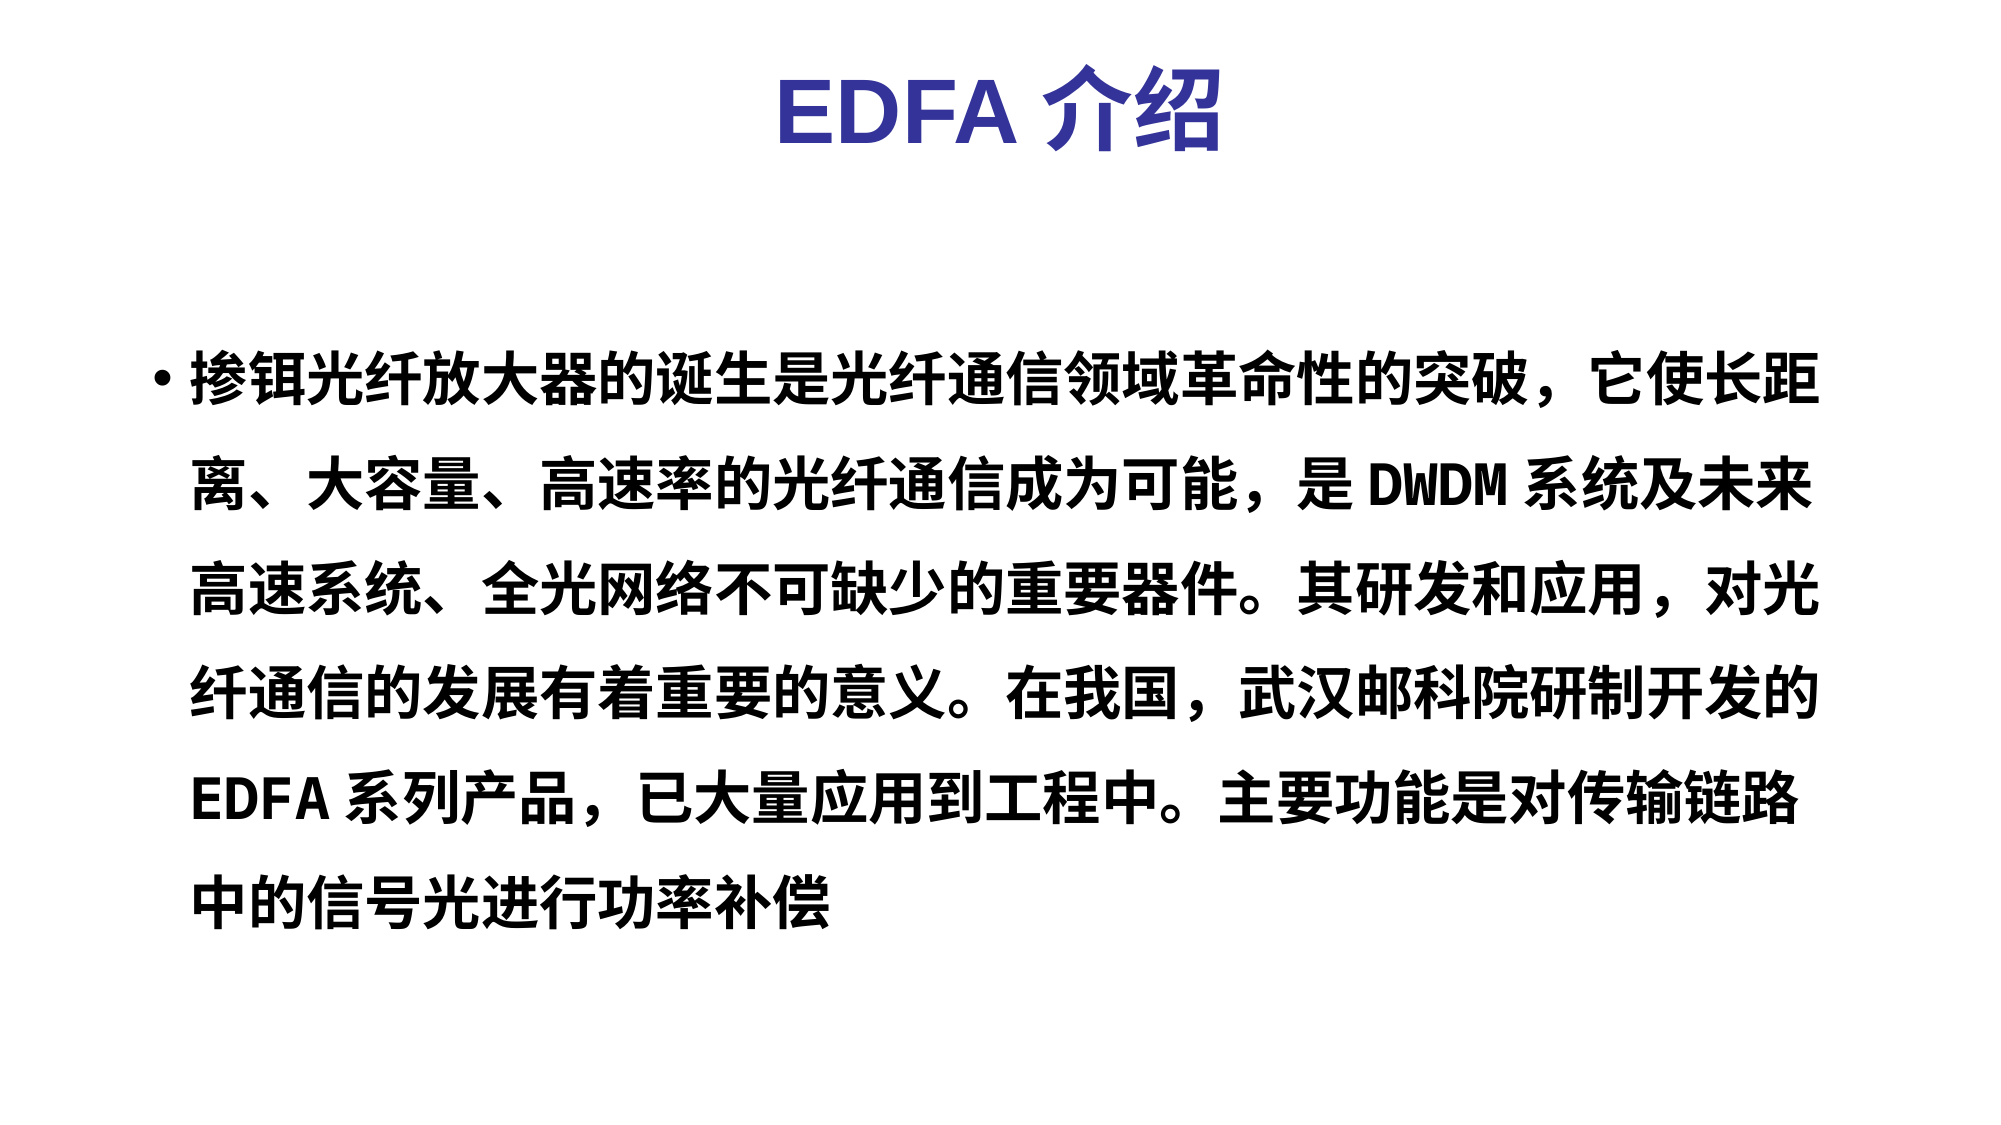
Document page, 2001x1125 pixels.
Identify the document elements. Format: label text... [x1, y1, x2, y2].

list 掺铒光纤放大器的诞生是光纤通信领域革命性的突破，它使长距离、大容量、高速率的光纤通信成为可能，是DWDM系统及未来高速系统、全光网络不可缺少的重要器件。其研发和应用，对光纤通信的发展有着重要的意义。在我国，武汉邮科院研制开发的EDFA系列产品，已大量应用到工程中。主要功能是对传输链路中的信号光进行功率补偿 [137, 299, 1863, 1014]
title EDFA介绍 [137, 59, 1863, 278]
